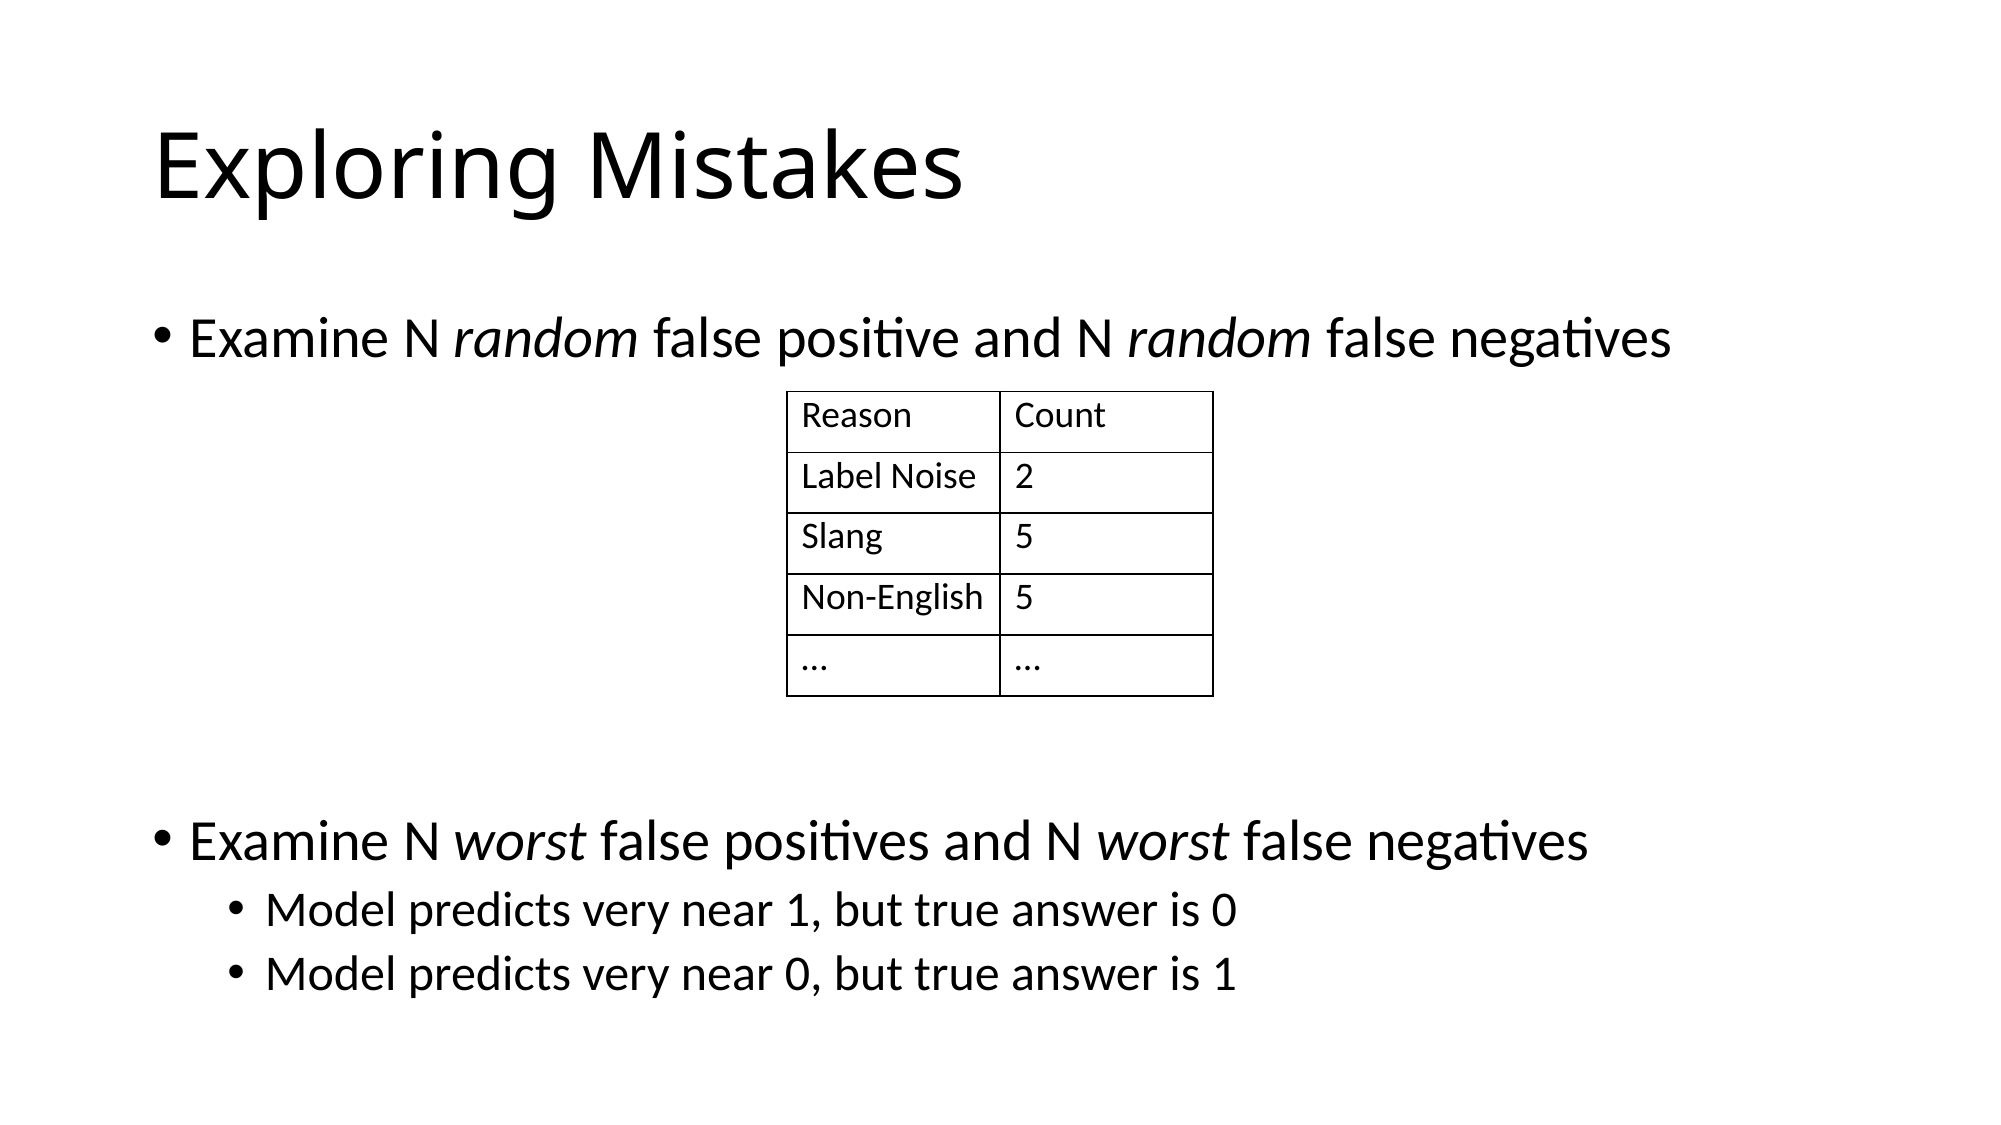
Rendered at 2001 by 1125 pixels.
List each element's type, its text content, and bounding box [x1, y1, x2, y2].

table_cell … [788, 636, 999, 695]
table_cell Non-English [788, 575, 999, 634]
table_header Reason [788, 392, 999, 452]
table_cell Label Noise [788, 453, 999, 512]
title Exploring Mistakes [137, 59, 1863, 278]
table_cell 5 [1001, 575, 1212, 634]
table_cell 2 [1001, 453, 1212, 512]
table_cell 5 [1001, 514, 1212, 573]
table_header Count [1001, 392, 1212, 452]
list Examine N random false positive and N random false negatives Examine N worst false positives and N worst false negatives Model predicts very near 1, but true answer is 0 Model predicts very near 0, but true answer is 1 [137, 299, 1863, 1014]
table_cell Slang [788, 514, 999, 573]
table_cell … [1001, 636, 1212, 695]
